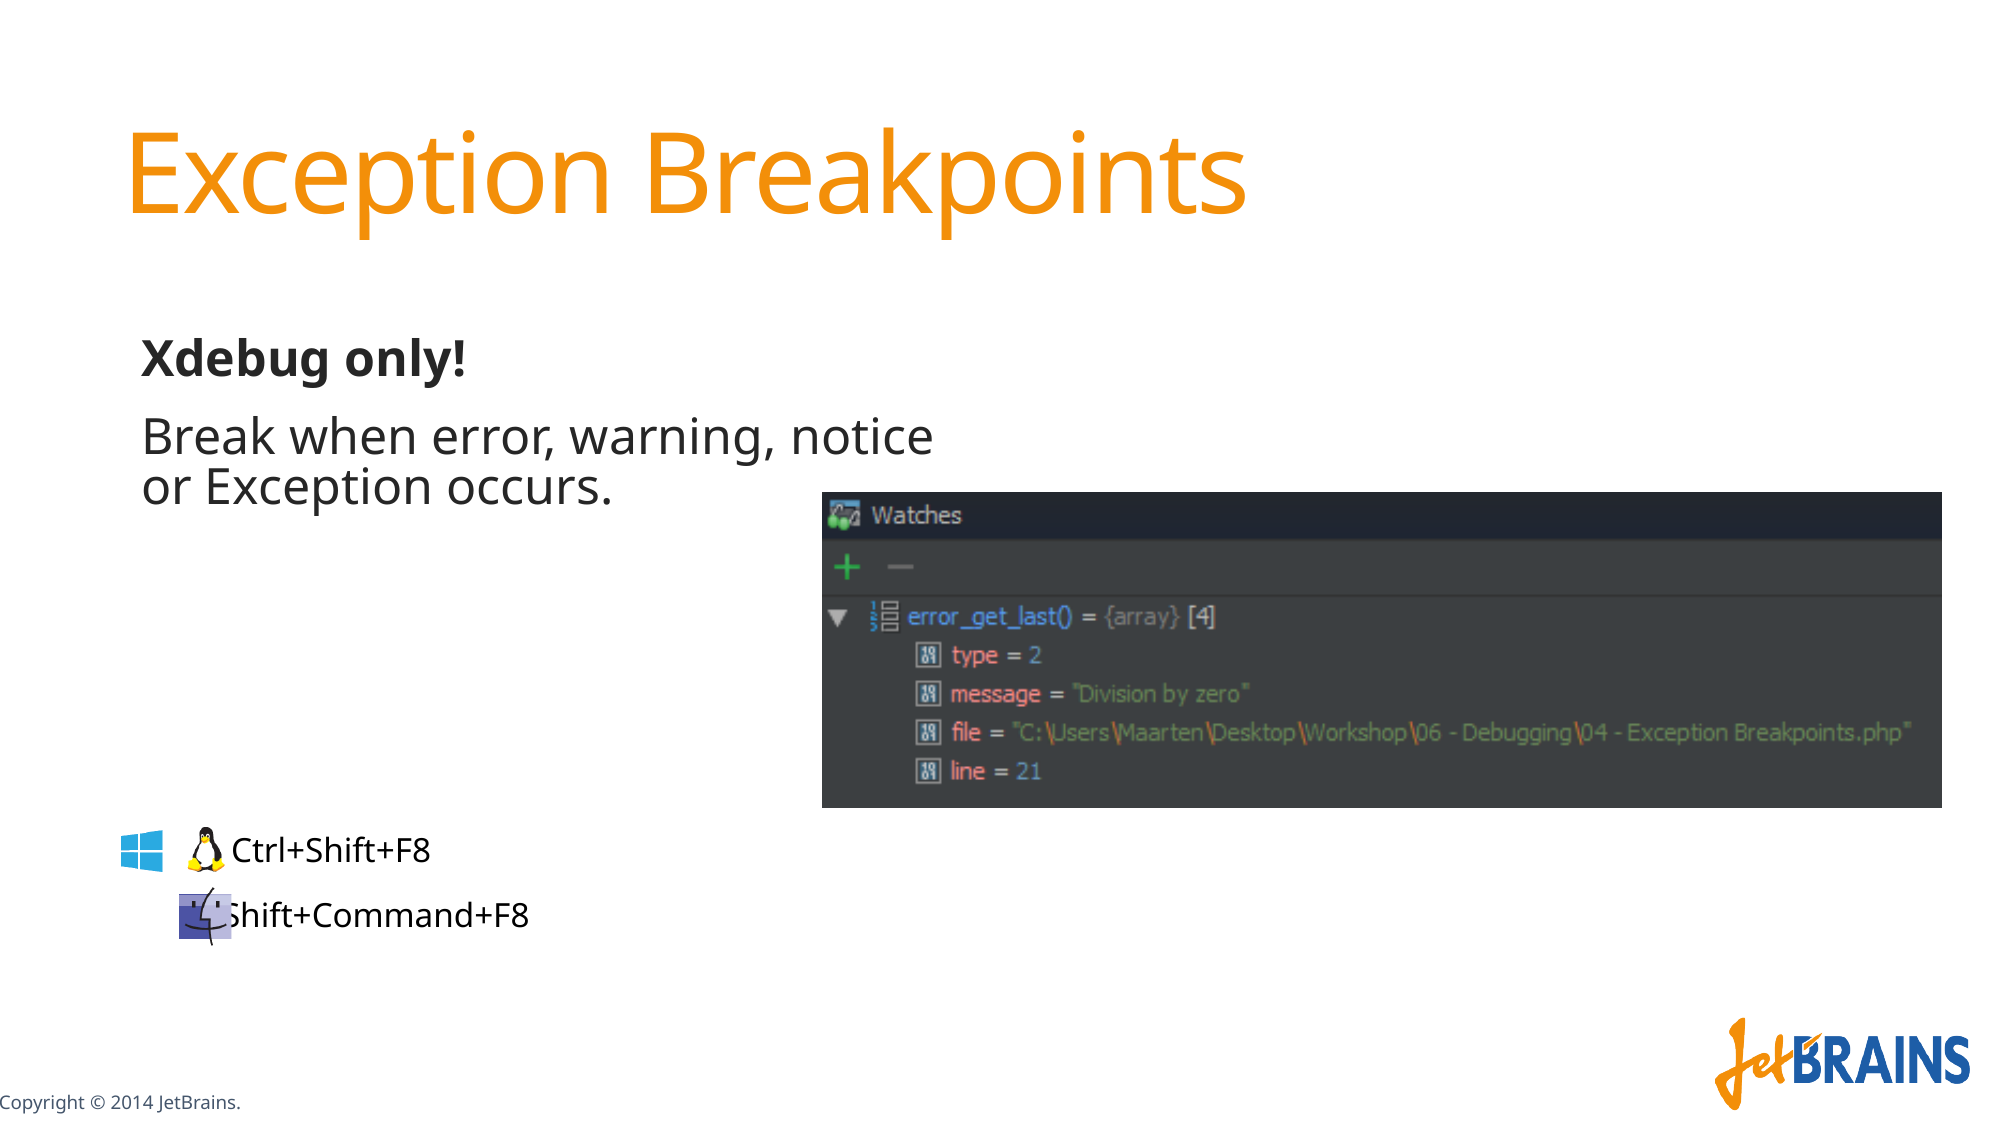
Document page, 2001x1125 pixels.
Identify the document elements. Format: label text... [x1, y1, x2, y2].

picture [1715, 1014, 1972, 1113]
text_box Shift+Command+F8 [232, 887, 545, 942]
list Xdebug only! Break when error, warning, notice or Exception occurs. [111, 327, 975, 946]
title Exception Breakpoints [107, 55, 1875, 304]
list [821, 492, 1943, 808]
text_box Ctrl+Shift+F8 [232, 821, 447, 877]
picture [120, 818, 232, 946]
